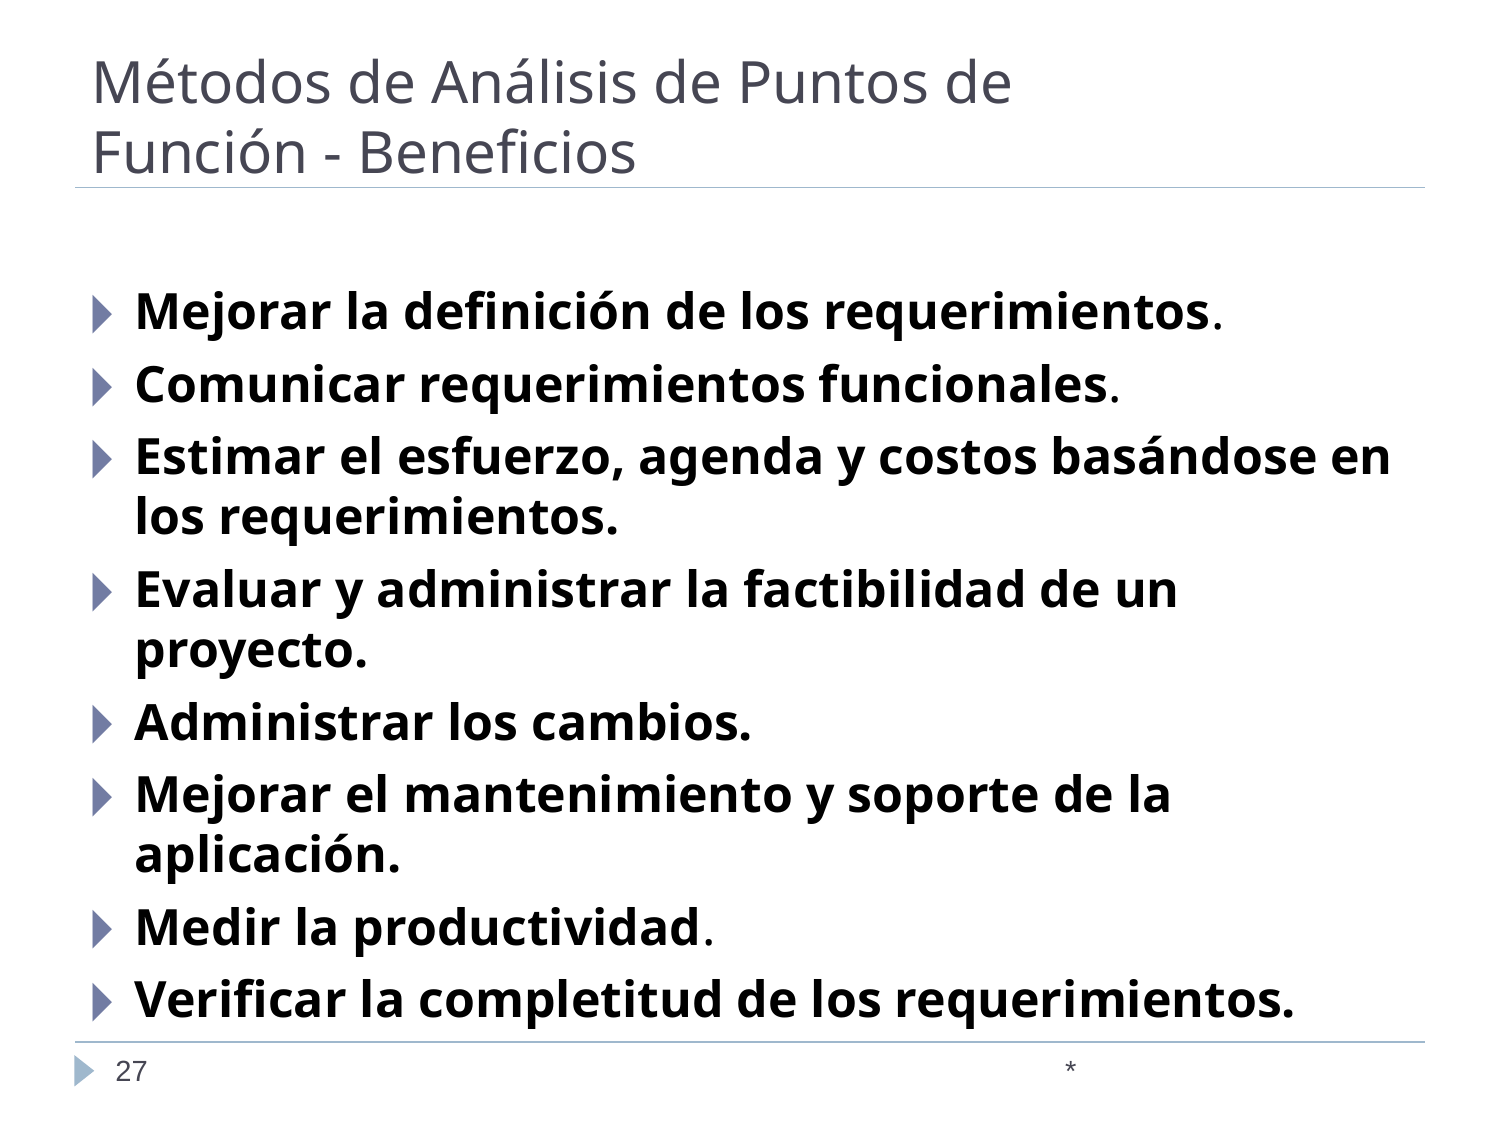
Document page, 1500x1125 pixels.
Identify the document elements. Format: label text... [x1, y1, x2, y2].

text_box * [1050, 1042, 1426, 1103]
text_box ‹#› [100, 1042, 426, 1103]
list Mejorar la definición de los requerimientos. Comunicar requerimientos funcionales. Estimar el esfuerzo, agenda y costos basándose en los requerimientos. Evaluar y administrar la factibilidad de un proyecto. Administrar los cambios. Mejorar el mantenimiento y soporte de la aplicación. Medir la productividad. Verificar la completitud de los requerimientos. [75, 200, 1425, 1010]
title Métodos de Análisis de Puntos de Función - Beneficios [76, 42, 1165, 193]
